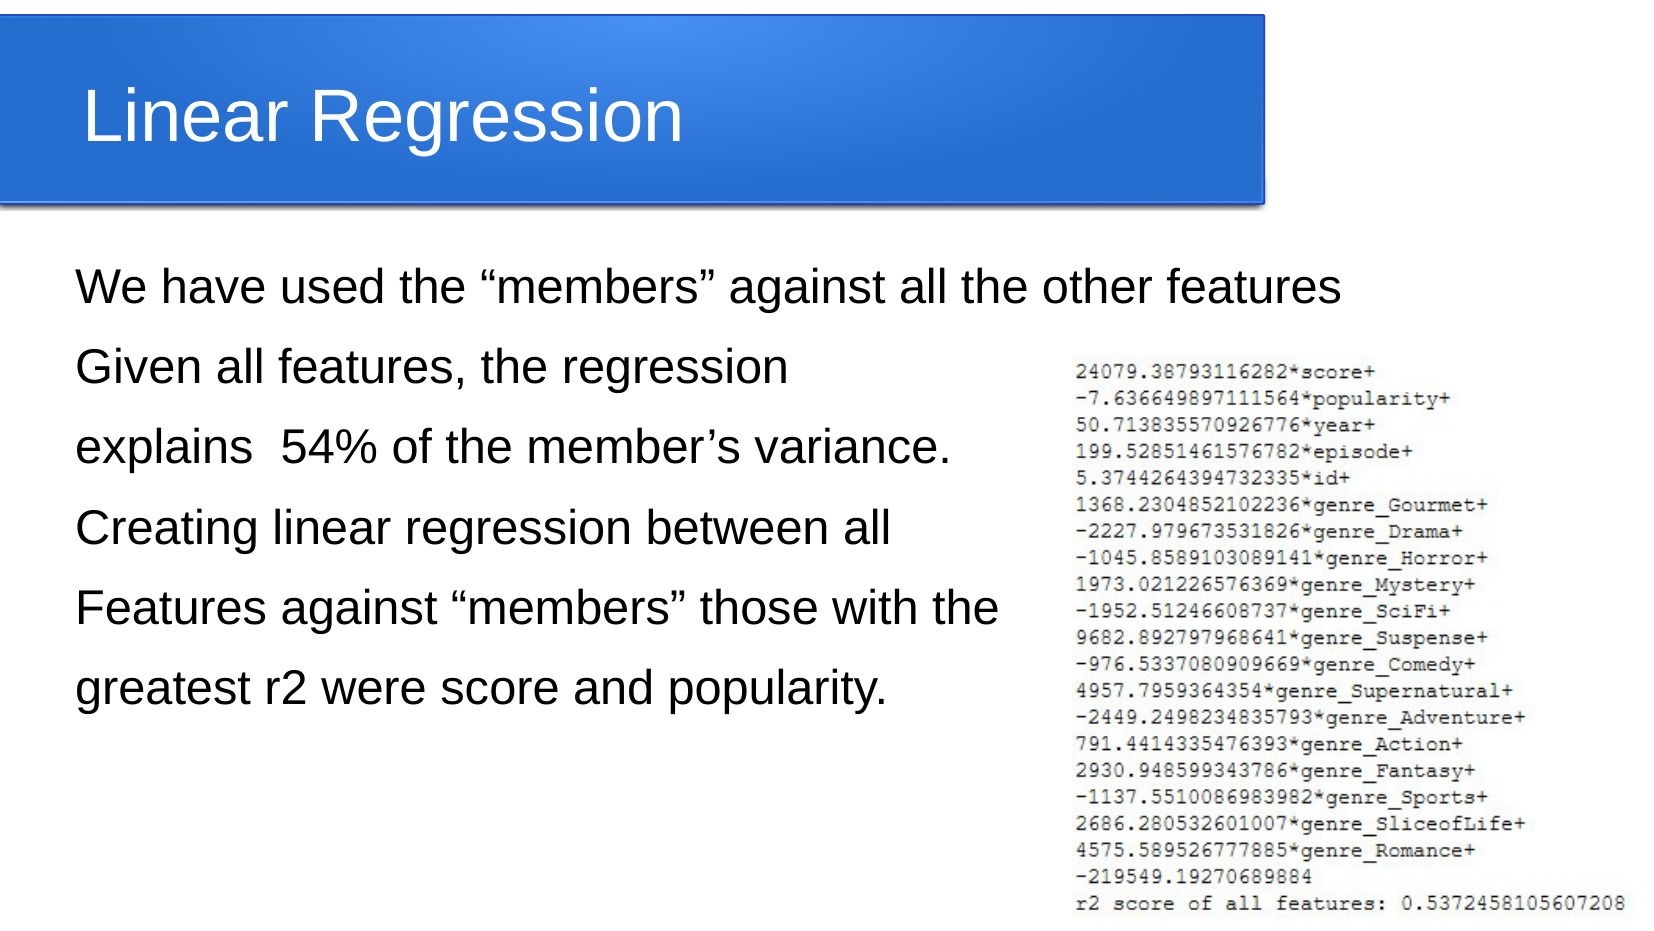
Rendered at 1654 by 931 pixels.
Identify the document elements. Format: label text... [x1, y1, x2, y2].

picture [0, 13, 1269, 211]
title Linear Regression [82, 35, 1235, 189]
list We have used the “members” against all the other features Given all features, the regression explains 54% of the member’s variance. Creating linear regression between all Features against “members” those with the greatest r2 were score and popularity. [75, 255, 1564, 795]
picture [1072, 355, 1634, 921]
